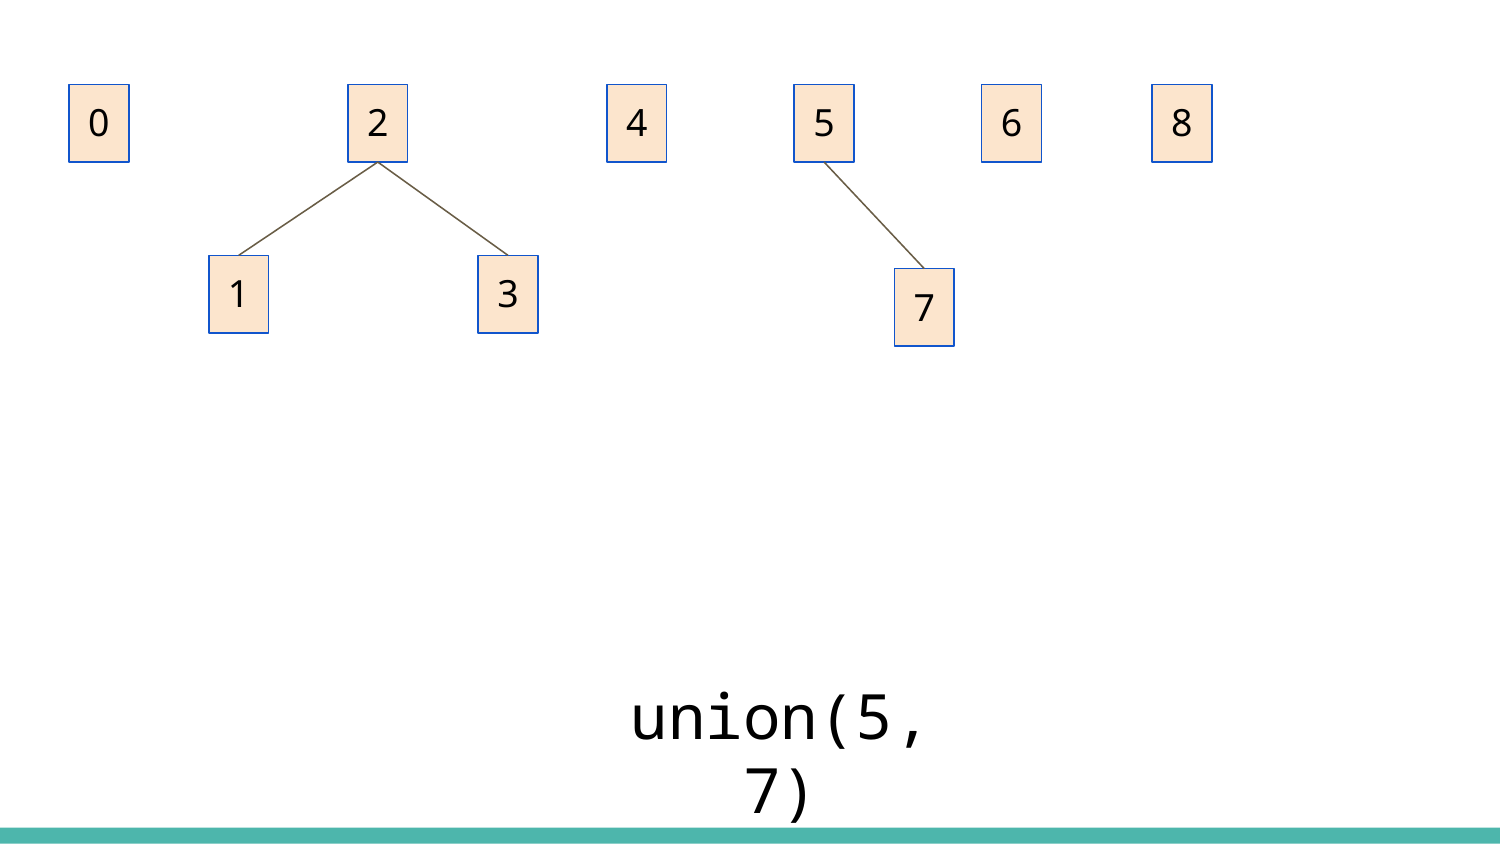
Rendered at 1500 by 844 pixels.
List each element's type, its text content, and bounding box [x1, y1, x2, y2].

text_box 4 [606, 84, 667, 162]
text_box 5 [794, 84, 855, 162]
text_box 6 [981, 84, 1042, 162]
text_box 0 [68, 84, 129, 162]
text_box 8 [1152, 84, 1212, 162]
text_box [238, 161, 378, 256]
text_box 2 [347, 84, 408, 160]
text_box union(5, 7) [579, 661, 982, 782]
text_box 1 [208, 255, 269, 333]
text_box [823, 161, 925, 269]
text_box 3 [478, 255, 538, 333]
text_box 7 [894, 268, 955, 347]
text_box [379, 161, 509, 256]
